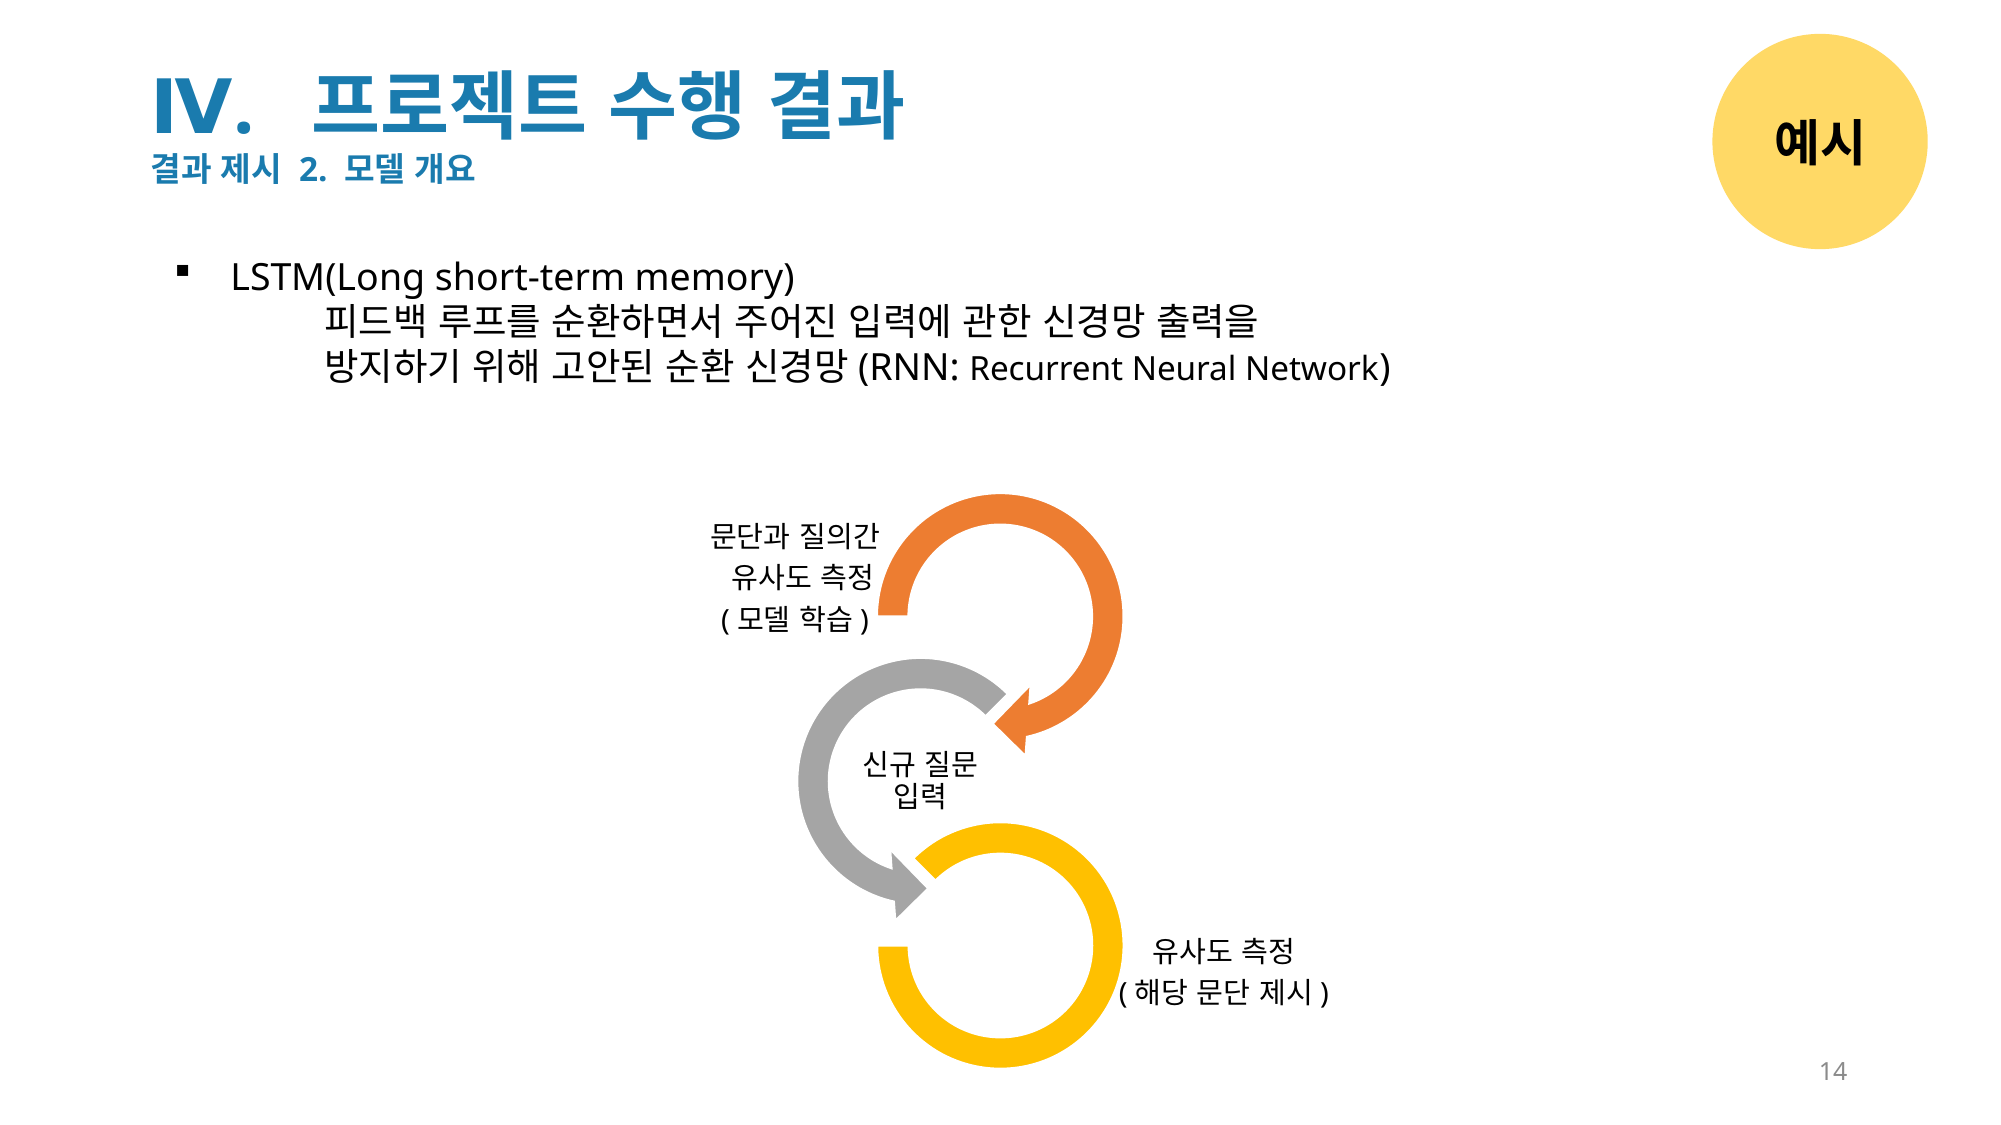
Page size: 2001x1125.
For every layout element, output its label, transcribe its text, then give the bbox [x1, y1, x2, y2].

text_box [462, 472, 1538, 1069]
text_box Ⅳ. 프로젝트 수행 결과 결과 제시 2. 모델 개요 [135, 50, 1252, 196]
slide_number 14 [1412, 1042, 1863, 1103]
text_box LSTM(Long short-term memory) 피드백 루프를 순환하면서 주어진 입력에 관한 신경망 출력을 방지하기 위해 고안된 순환 신경망(RNN: Recurrent Neural Network) [159, 245, 1727, 486]
text_box 예시 [1711, 32, 1929, 251]
